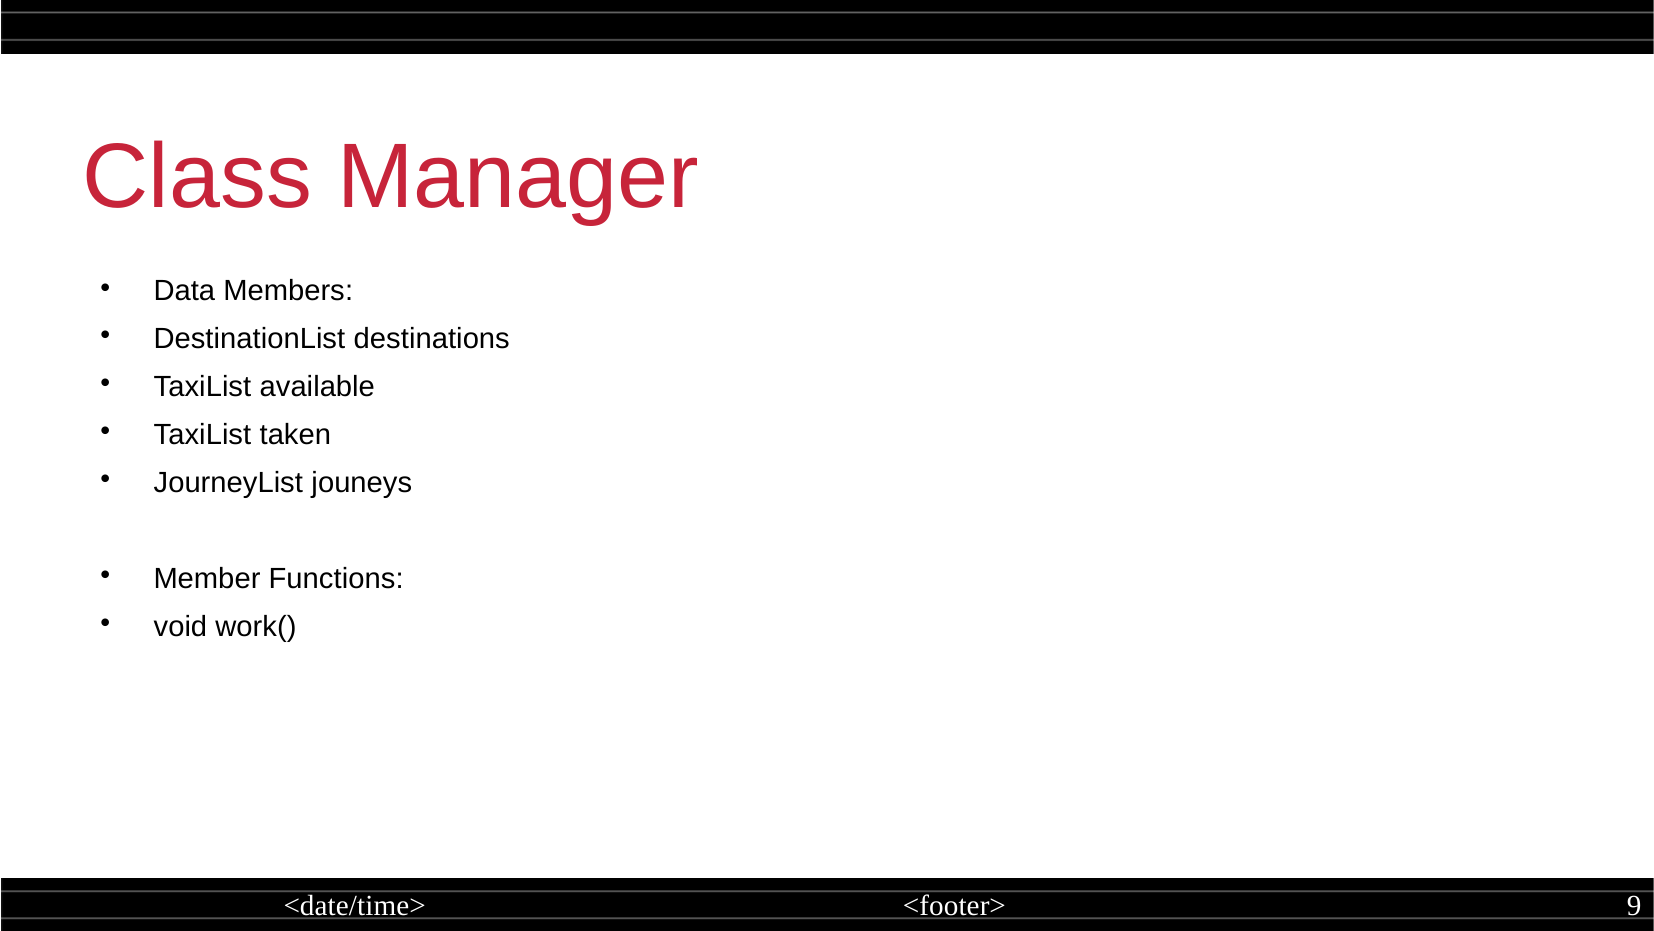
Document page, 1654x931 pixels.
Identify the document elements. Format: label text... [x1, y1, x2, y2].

text_box Class Manager [82, 92, 1571, 248]
text_box Data Members: DestinationList destinations TaxiList available TaxiList taken JourneyList jouneys Member Functions: void work() [82, 271, 1571, 757]
picture [1, 878, 1654, 931]
picture [1, 0, 1654, 54]
